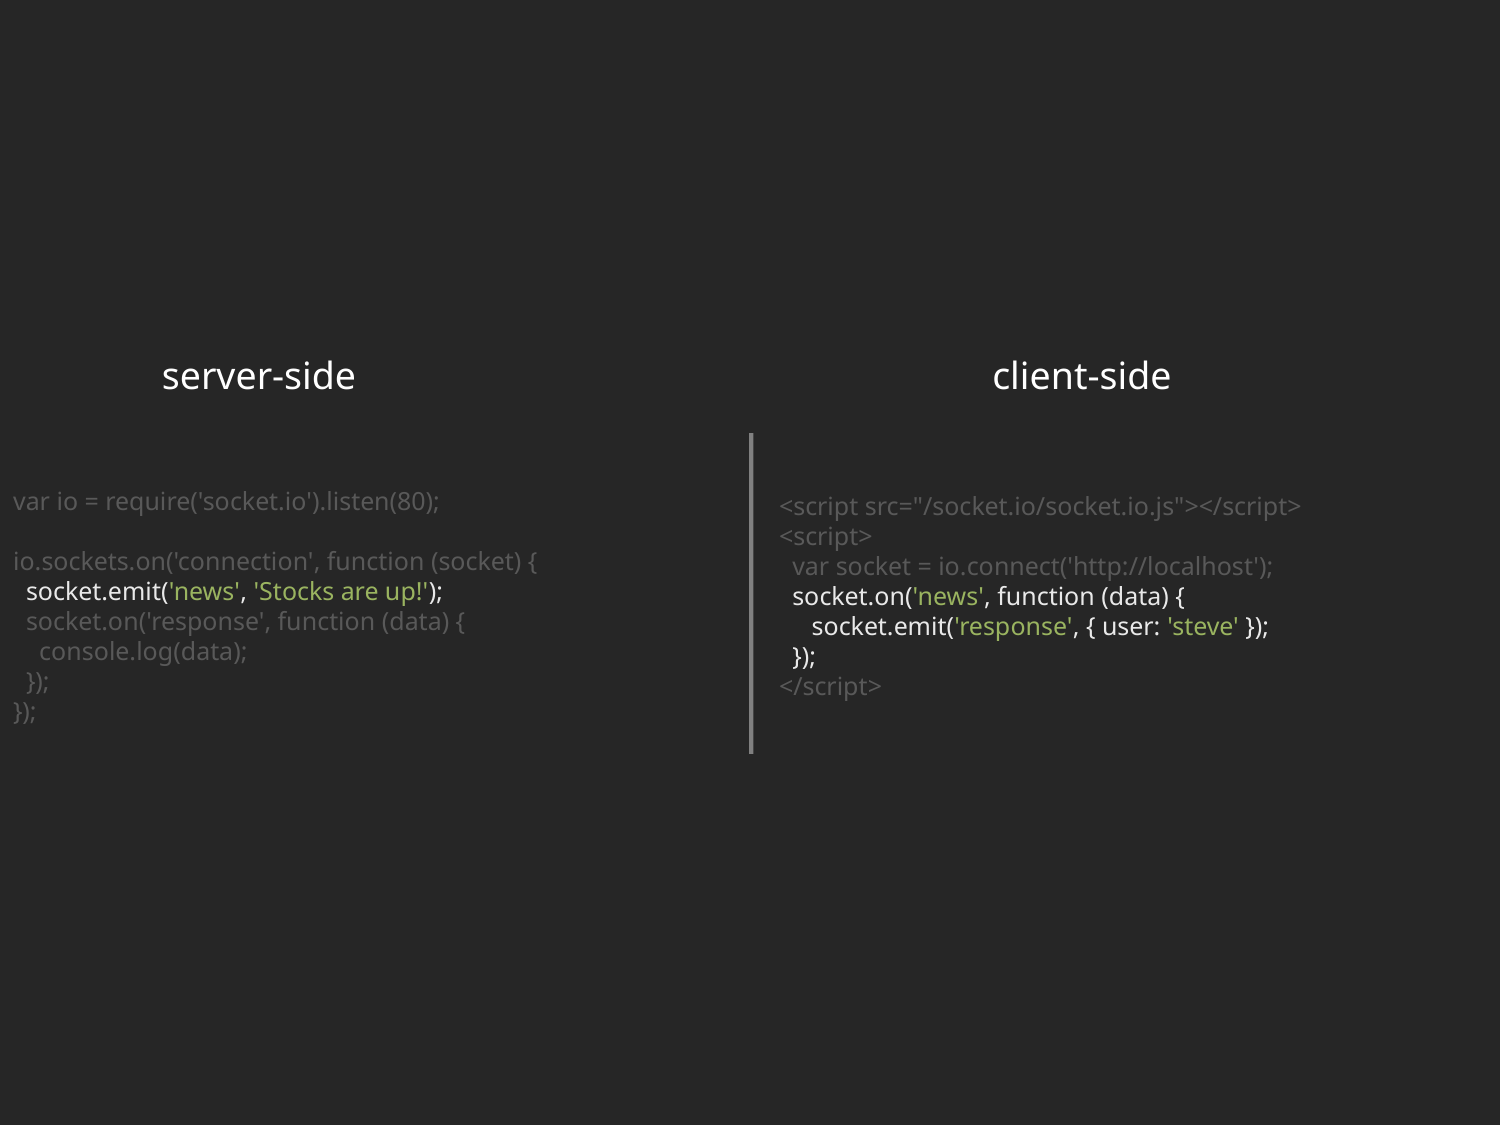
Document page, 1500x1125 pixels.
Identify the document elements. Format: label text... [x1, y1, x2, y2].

text_box server-side [161, 351, 357, 397]
text_box var io = require('socket.io').listen(80); io.sockets.on('connection', function (socket) { socket.emit('news', 'Stocks are up!'); socket.on('response', function (data) { console.log(data); }); }); [13, 485, 729, 756]
text_box client-side [992, 351, 1172, 397]
text_box <script src="/socket.io/socket.io.js"></script> <script> var socket = io.connect('http://localhost'); socket.on('news', function (data) { socket.emit('response', { user: 'steve' }); }); </script> [779, 476, 1500, 744]
